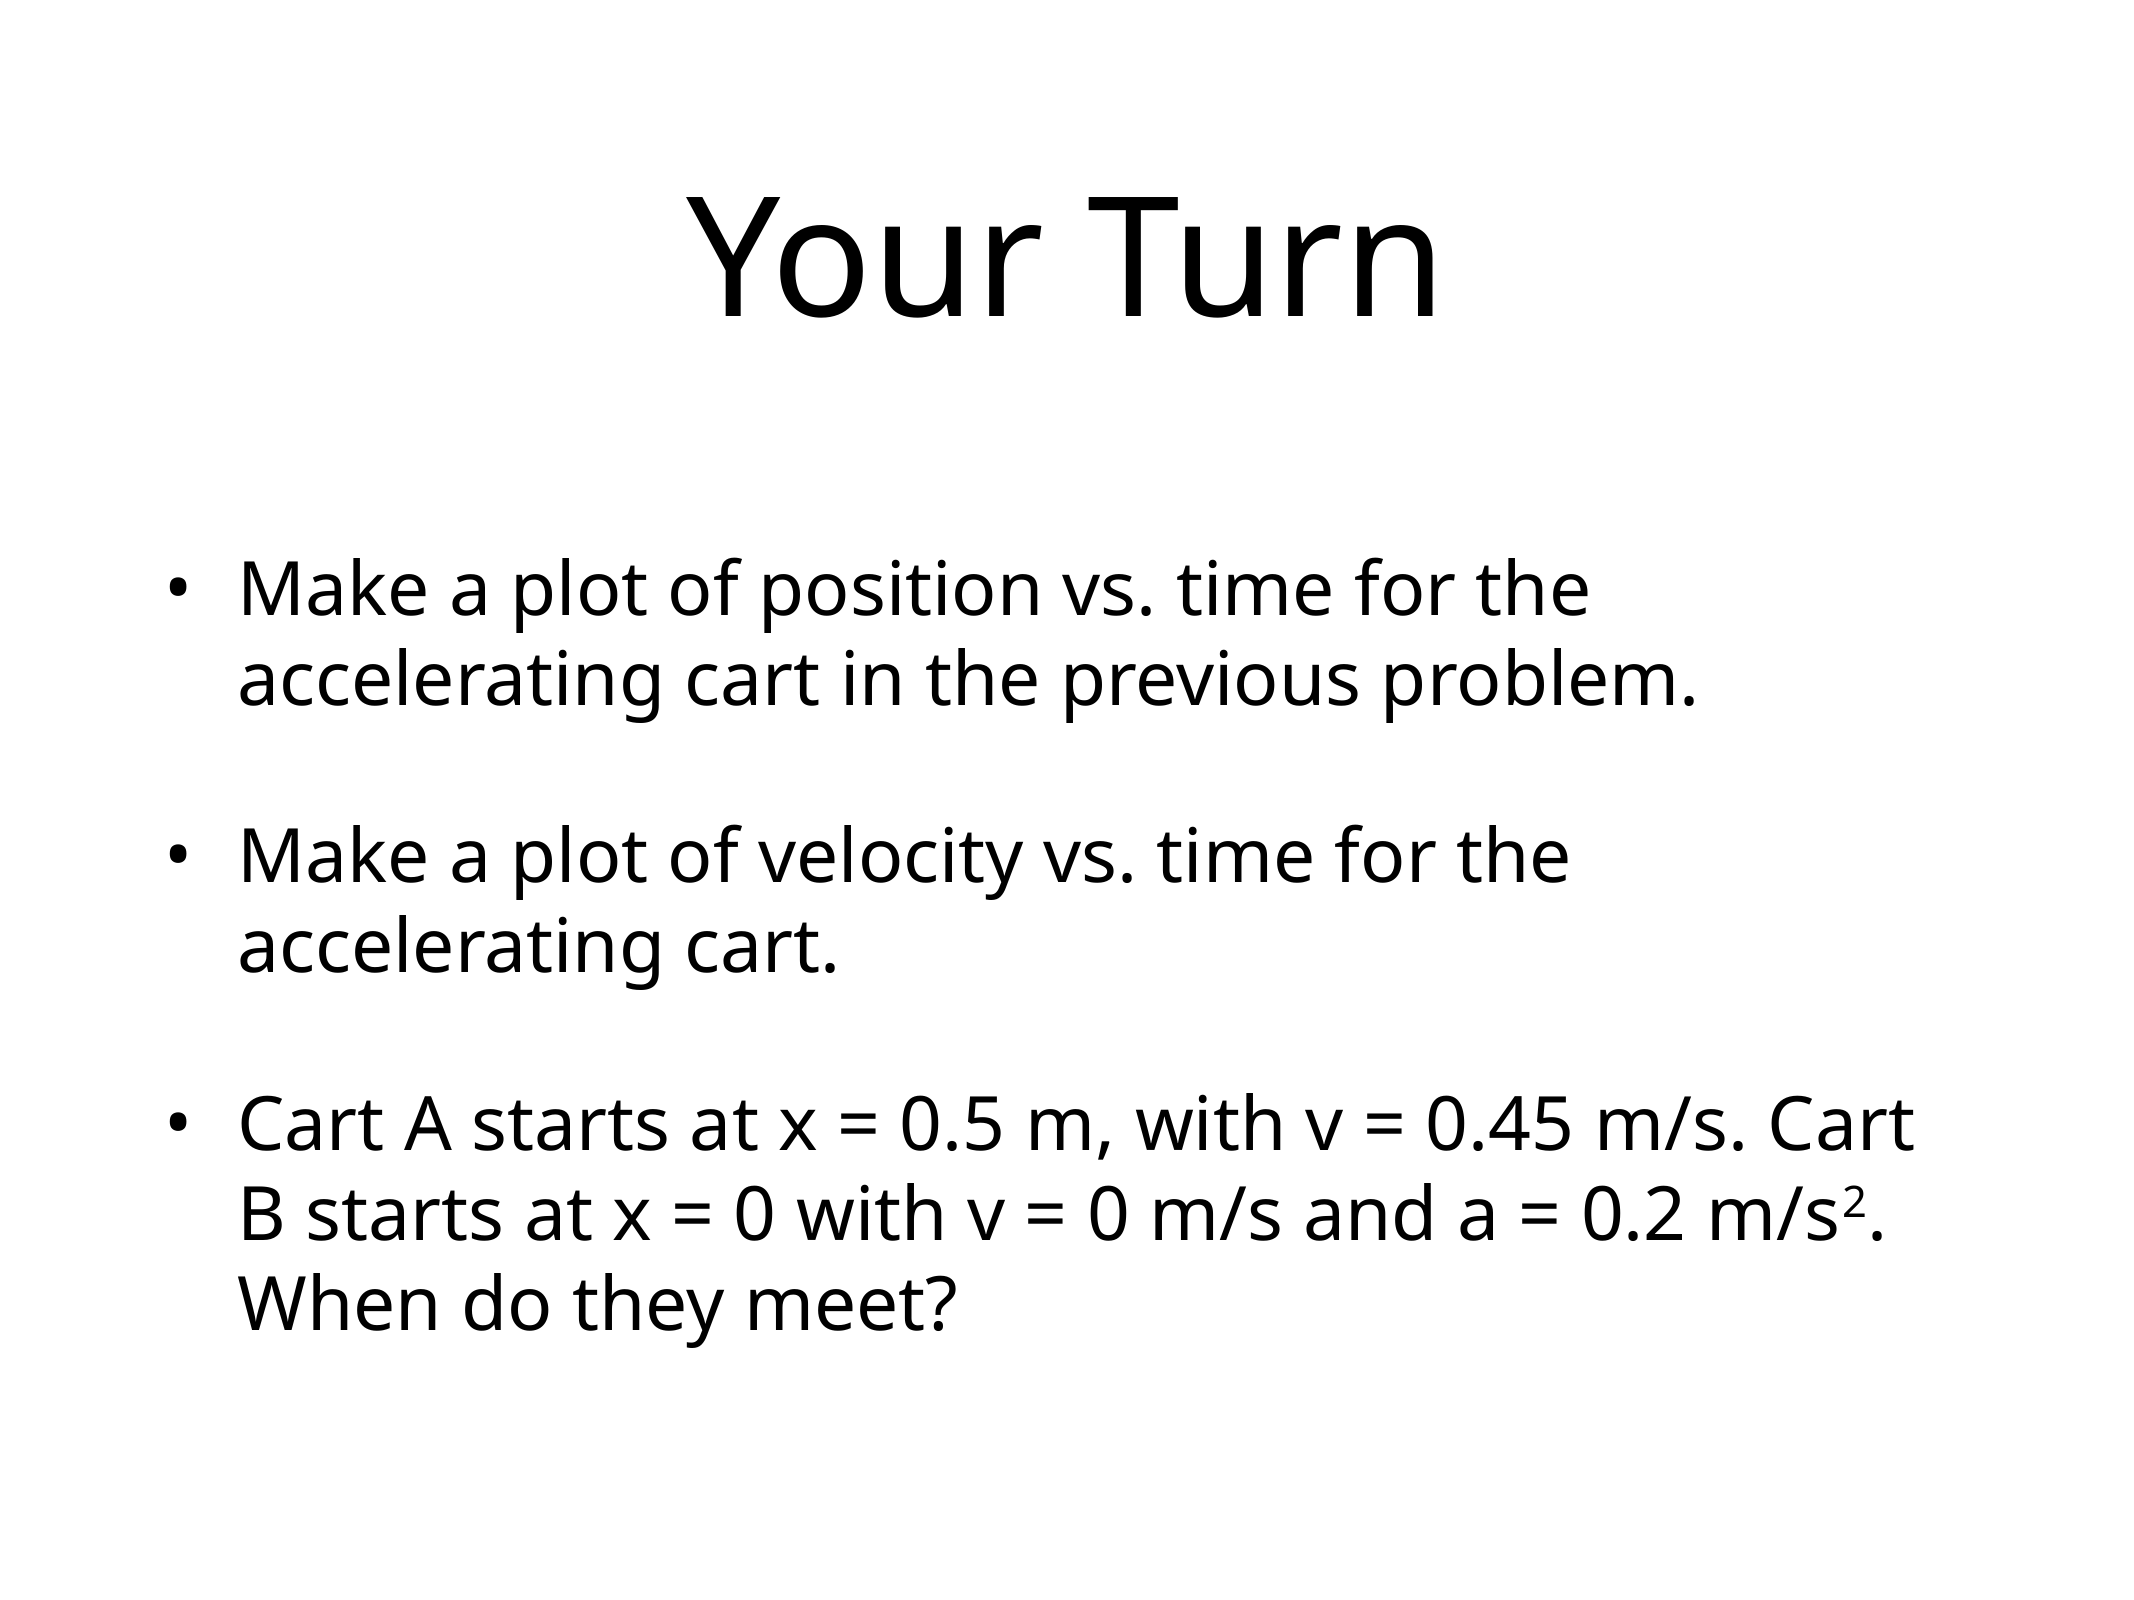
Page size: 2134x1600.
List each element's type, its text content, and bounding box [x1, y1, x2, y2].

list Make a plot of position vs. time for the accelerating cart in the previous problem. Make a plot of velocity vs. time for the accelerating cart. Cart A starts at x = 0.5 m, with v = 0.45 m/s. Cart B starts at x = 0 with v = 0 m/s and a = 0.2 m/s2. When do they meet? [156, 427, 1978, 1459]
title Your Turn [156, 72, 1978, 427]
